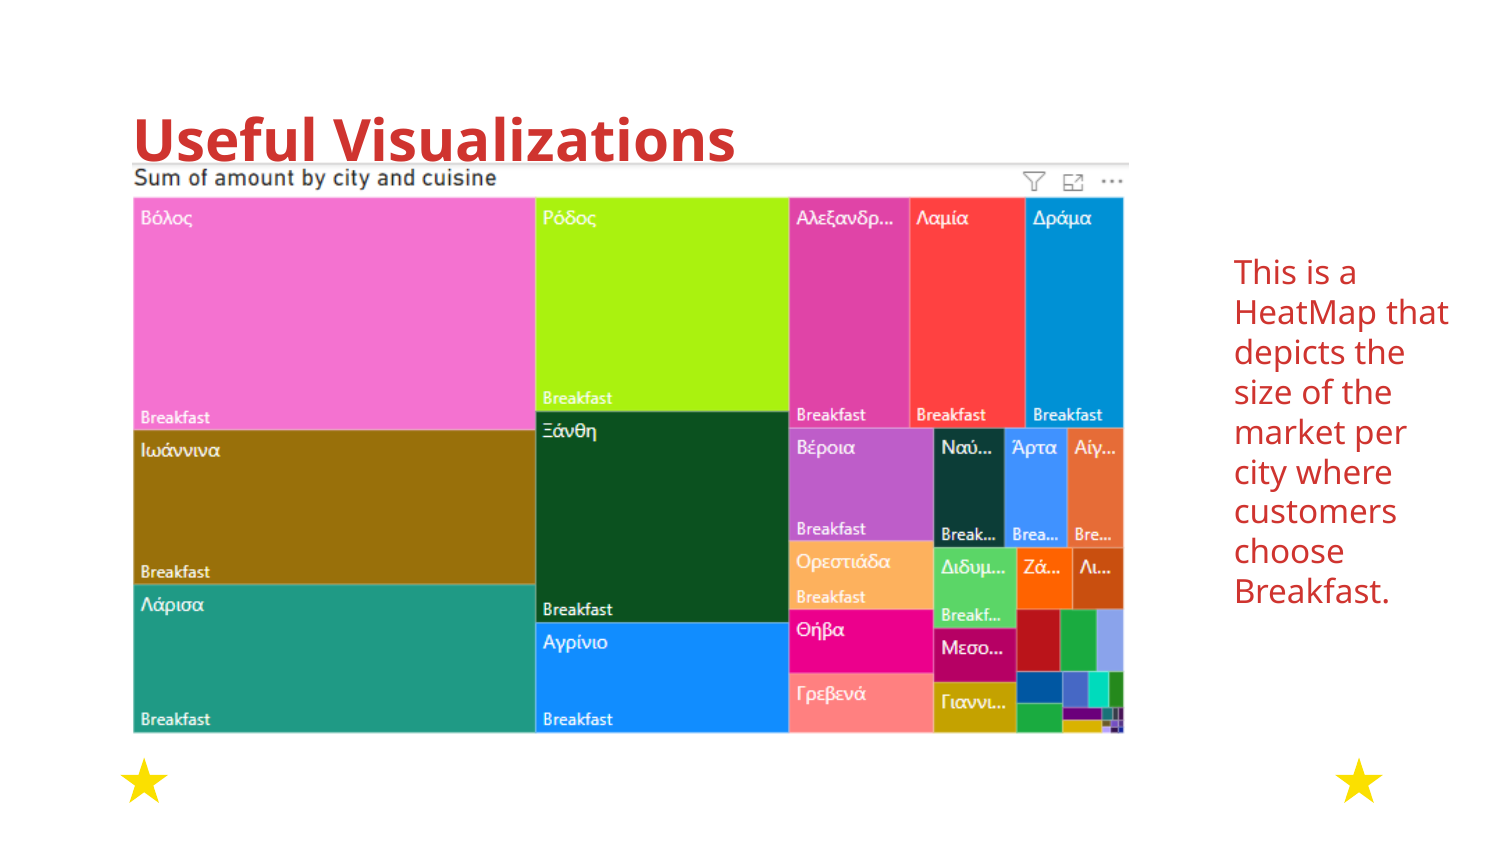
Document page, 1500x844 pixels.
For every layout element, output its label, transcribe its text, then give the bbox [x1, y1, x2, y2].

title Useful Visualizations [116, 88, 1383, 183]
picture [132, 162, 1129, 735]
subtitle This is a HeatMap that depicts the size of the market per city where customers choose Breakfast. [1143, 236, 1483, 587]
